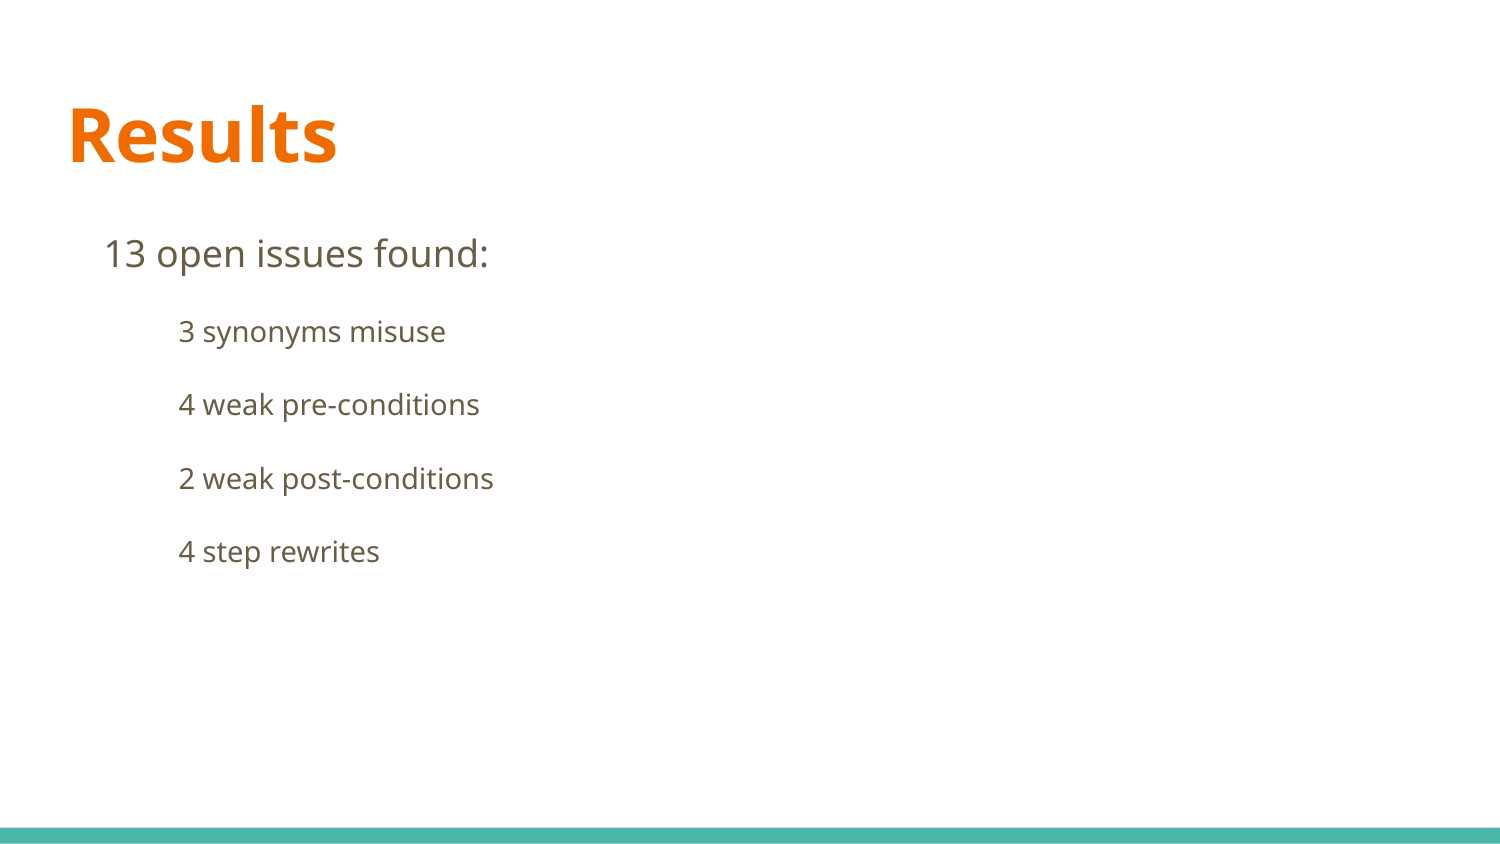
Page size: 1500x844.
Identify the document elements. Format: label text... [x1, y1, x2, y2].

title Results [51, 72, 1449, 189]
list 13 open issues found: 3 synonyms misuse 4 weak pre-conditions 2 weak post-conditions 4 step rewrites [51, 207, 1449, 750]
